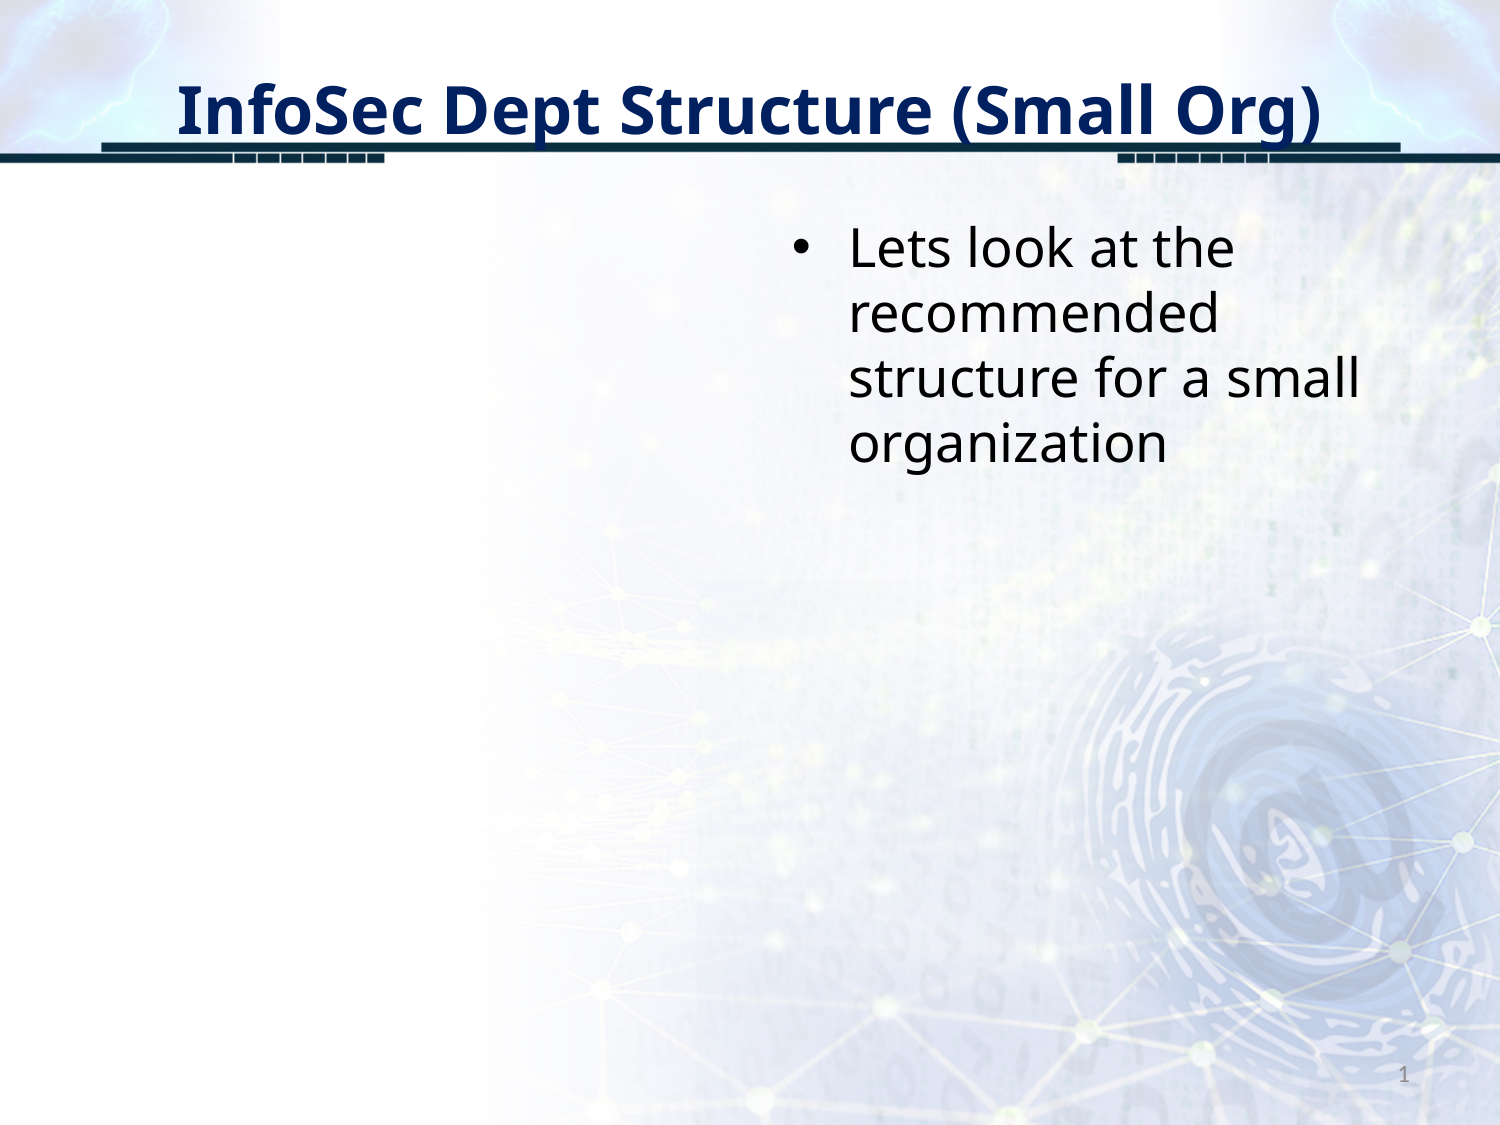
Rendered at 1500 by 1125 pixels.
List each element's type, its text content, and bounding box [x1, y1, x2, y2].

picture [0, 0, 1500, 1125]
slide_number 1 [1074, 1042, 1425, 1103]
list Lets look at the recommended structure for a small organization [776, 205, 1432, 1023]
title InfoSec Dept Structure (Small Org) [75, 34, 1425, 182]
